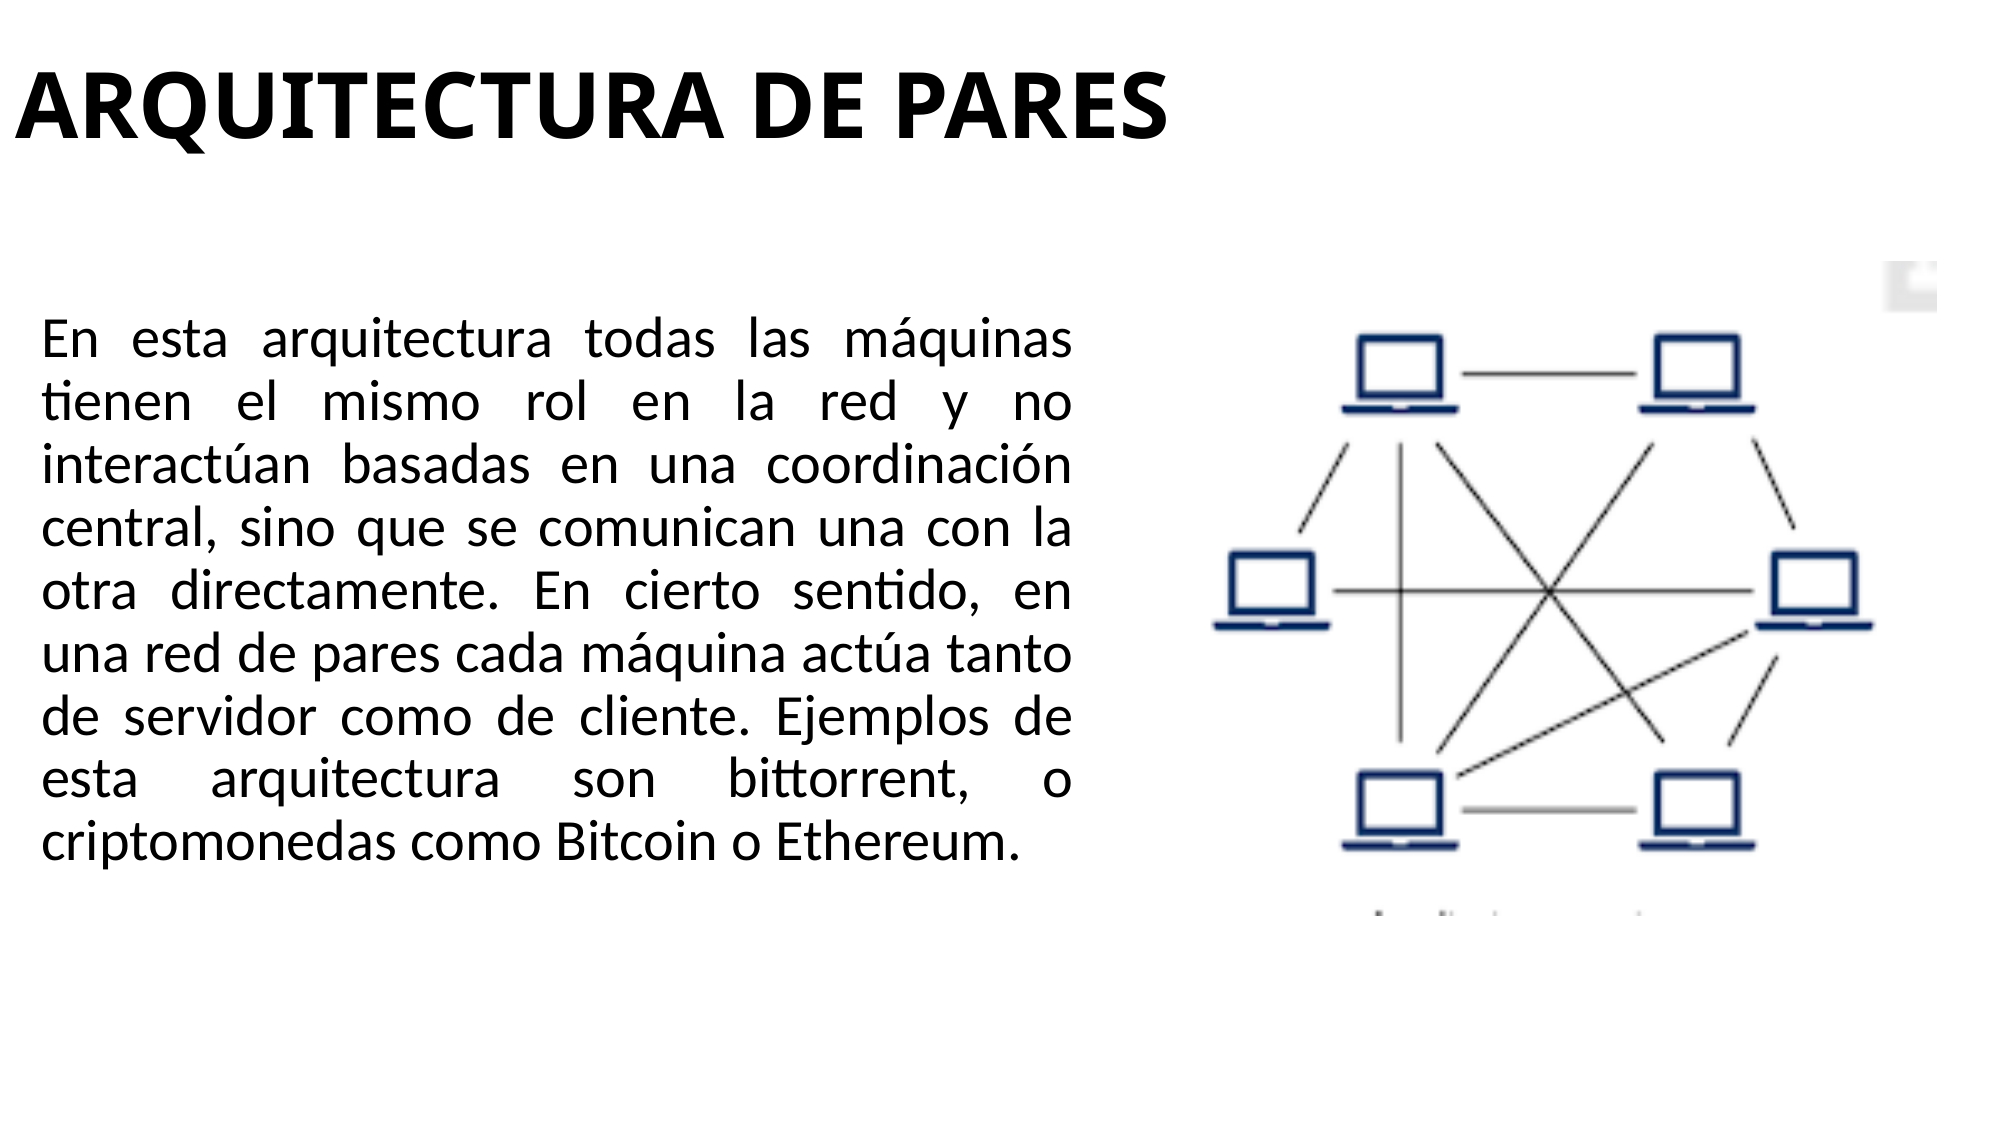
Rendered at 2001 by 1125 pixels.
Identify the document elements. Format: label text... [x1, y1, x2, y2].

title ARQUITECTURA DE PARES [0, 0, 1725, 218]
list En esta arquitectura todas las máquinas tienen el mismo rol en la red y no interactúan basadas en una coordinación central, sino que se comunican una con la otra directamente. En cierto sentido, en una red de pares cada máquina actúa tanto de servidor como de cliente. Ejemplos de esta arquitectura son bittorrent, o criptomonedas como Bitcoin o Ethereum. [25, 299, 1089, 1014]
picture [1159, 260, 1937, 916]
